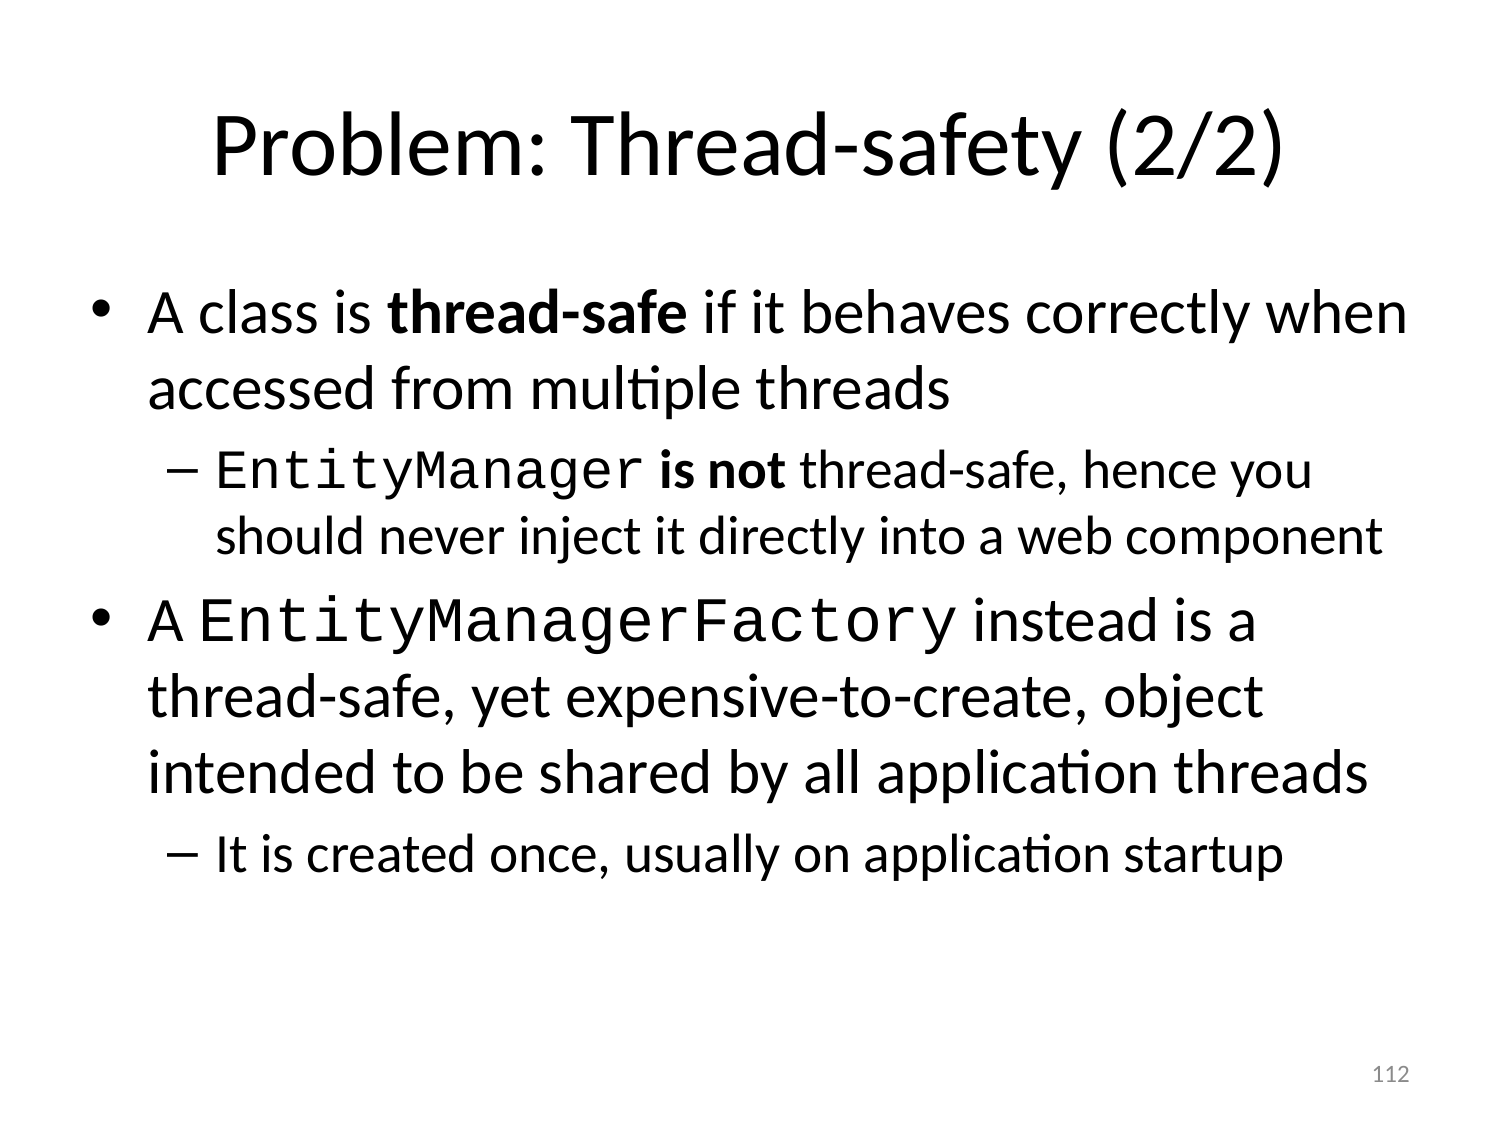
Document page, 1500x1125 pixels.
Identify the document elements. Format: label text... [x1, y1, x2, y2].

slide_number 112 [1074, 1042, 1425, 1103]
list A class is thread-safe if it behaves correctly when accessed from multiple threads EntityManager is not thread-safe, hence you should never inject it directly into a web component A EntityManagerFactory instead is a thread-safe, yet expensive-to-create, object intended to be shared by all application threads It is created once, usually on application startup [75, 262, 1425, 1005]
title Problem: Thread-safety (2/2) [75, 45, 1425, 233]
